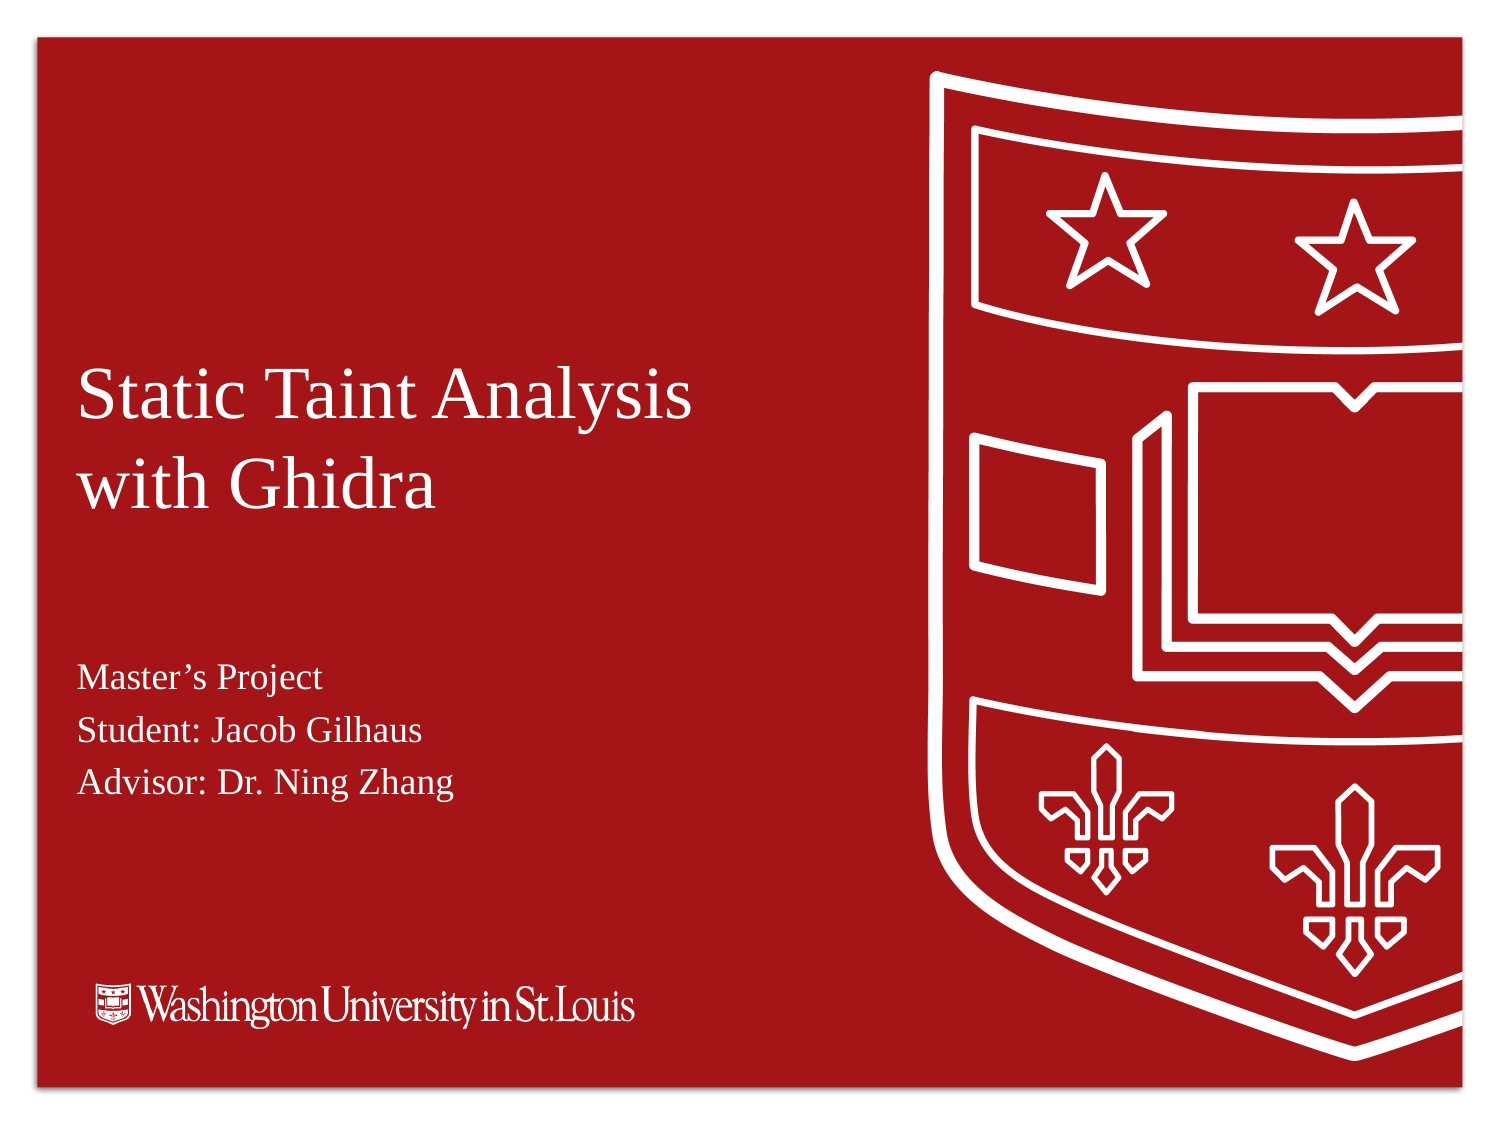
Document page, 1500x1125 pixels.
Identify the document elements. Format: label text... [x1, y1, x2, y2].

picture [68, 959, 661, 1053]
subtitle Master’s Project Student: Jacob Gilhaus Advisor: Dr. Ning Zhang [61, 644, 880, 784]
picture [927, 71, 1463, 1061]
title Static Taint Analysis with Ghidra [61, 333, 840, 533]
